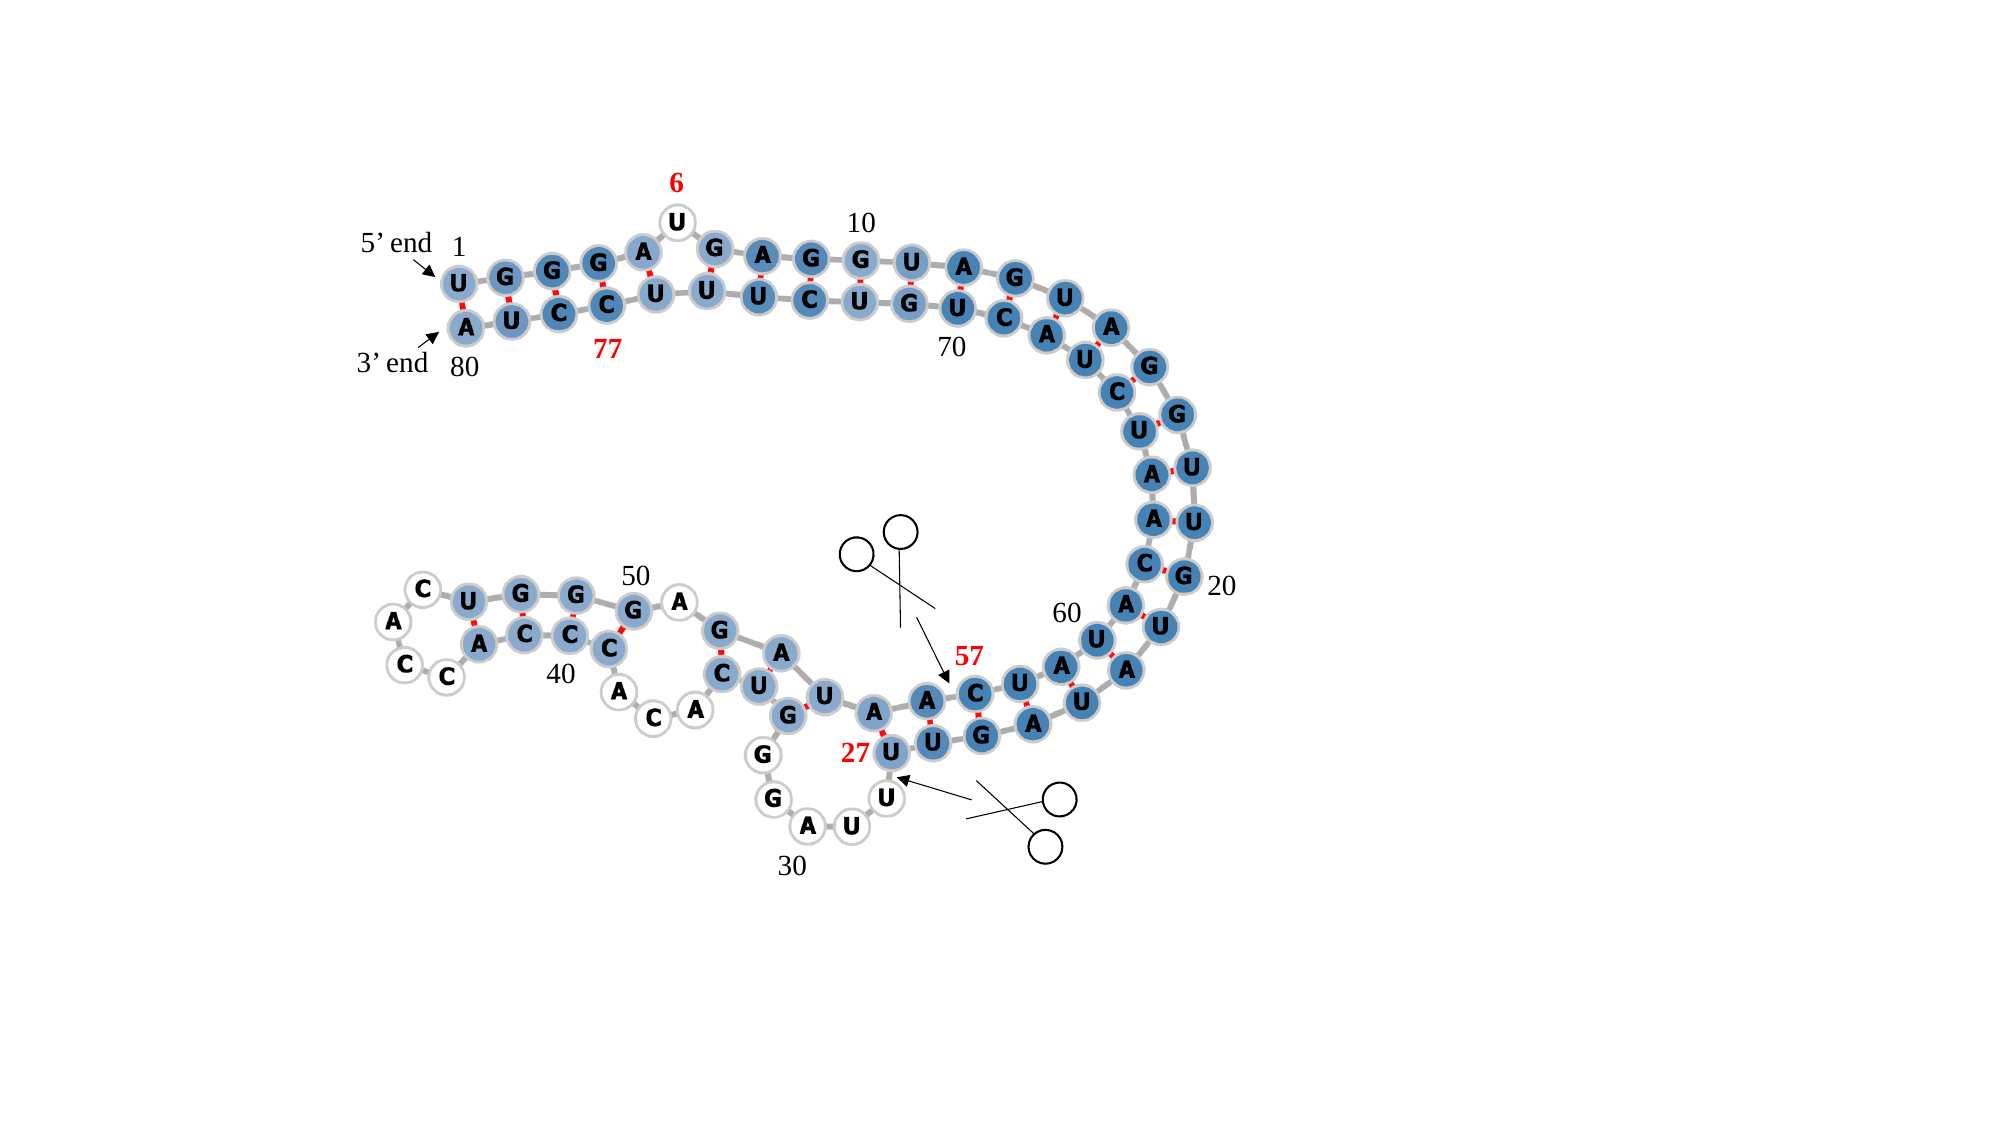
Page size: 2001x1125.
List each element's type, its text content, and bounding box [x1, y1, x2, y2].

text_box 30 [762, 849, 823, 889]
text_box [971, 770, 1073, 854]
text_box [418, 331, 439, 348]
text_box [896, 777, 971, 800]
text_box 5’ end [345, 215, 367, 266]
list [367, 195, 1229, 849]
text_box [413, 259, 436, 278]
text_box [916, 617, 950, 684]
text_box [841, 530, 943, 615]
text_box 20 [1229, 559, 1252, 609]
text_box 3’ end [341, 336, 367, 387]
text_box 6 [654, 156, 700, 195]
